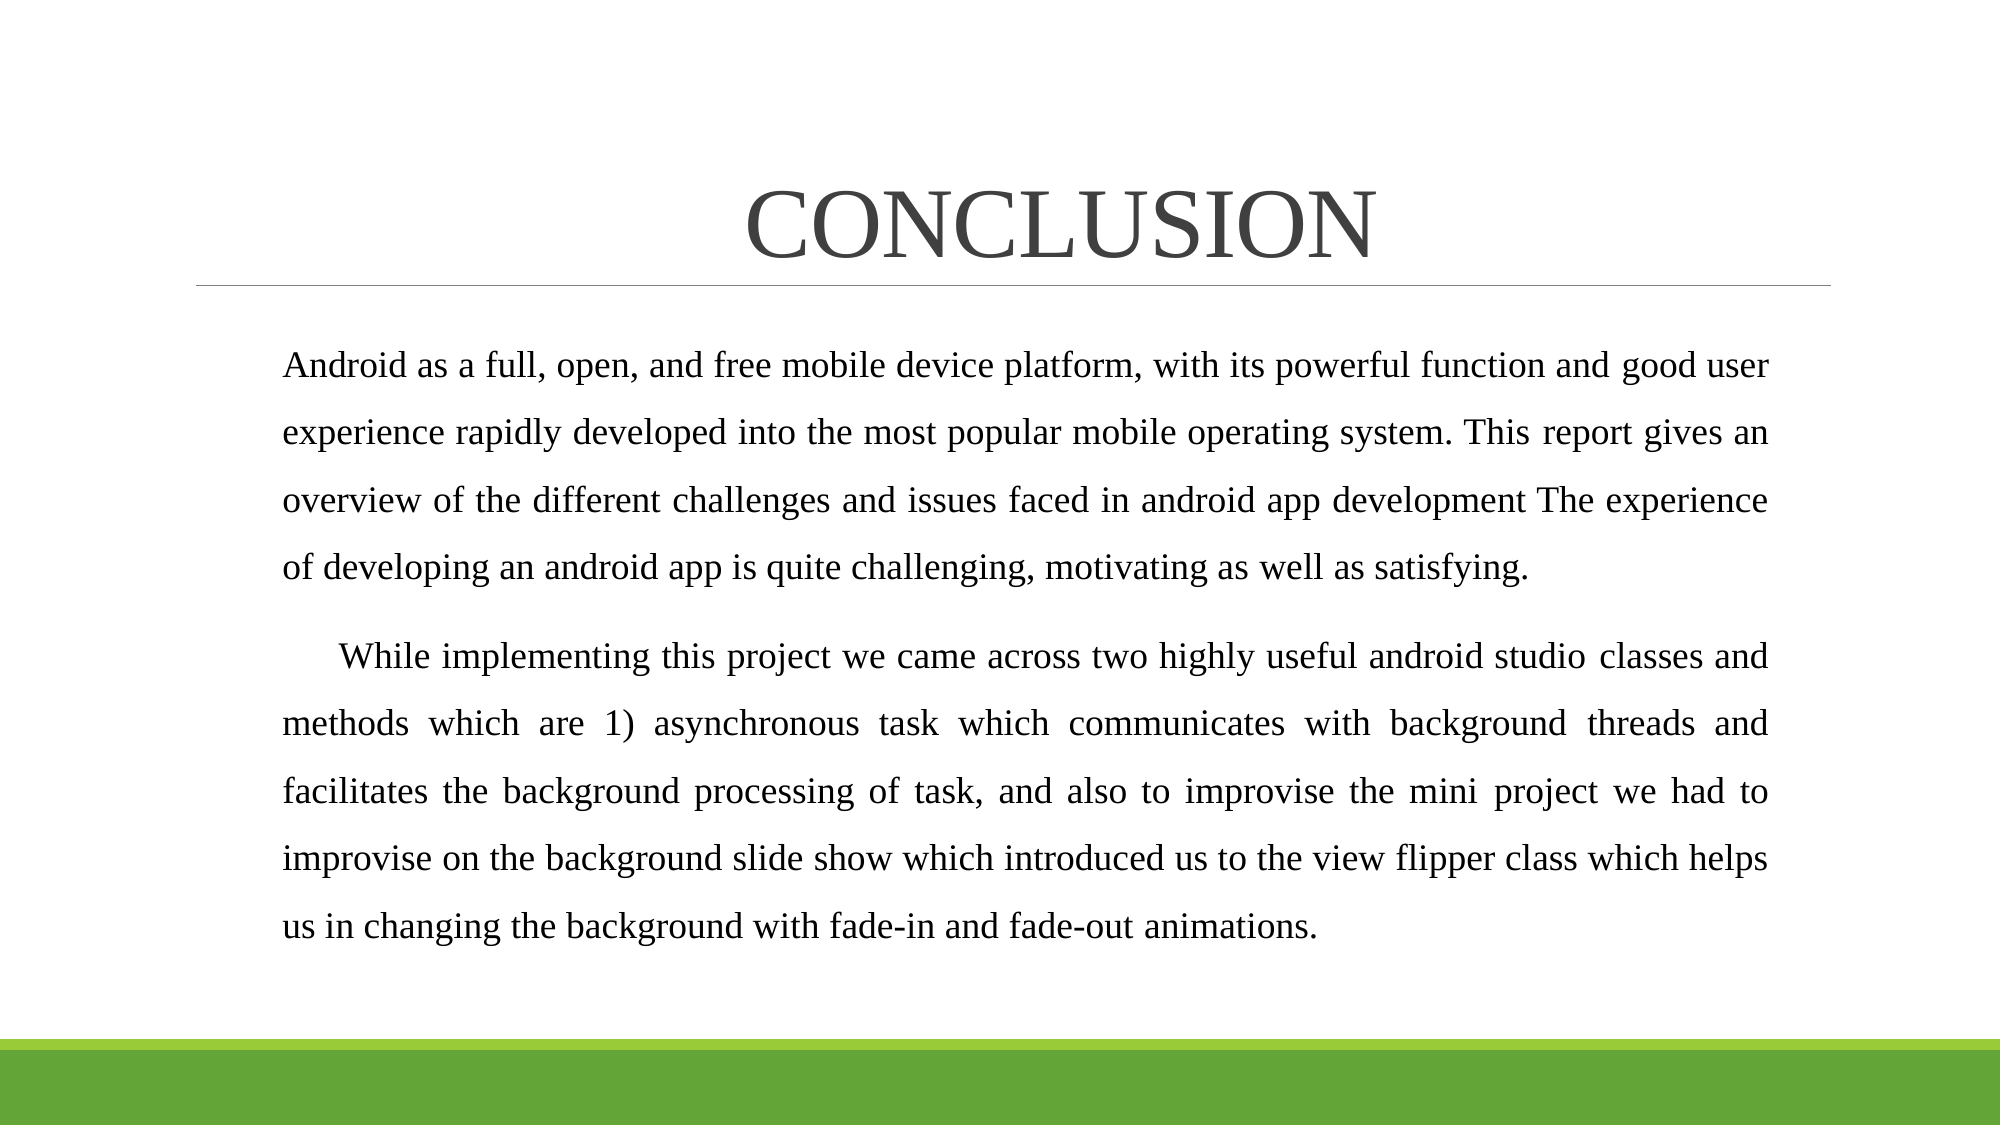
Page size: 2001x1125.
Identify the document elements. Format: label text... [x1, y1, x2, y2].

title CONCLUSION [180, 47, 1830, 285]
text_box Android as a full, open, and free mobile device platform, with its powerful function and good user experience rapidly developed into the most popular mobile operating system. This report gives an overview of the different challenges and issues faced in android app development The experience of developing an android app is quite challenging, motivating as well as satisfying. While implementing this project we came across two highly useful android studio classes and methods which are 1) asynchronous task which communicates with background threads and facilitates the background processing of task, and also to improvise the mini project we had to improvise on the background slide show which introduced us to the view flipper class which helps us in changing the background with fade-in and fade-out animations. [179, 309, 1868, 1013]
